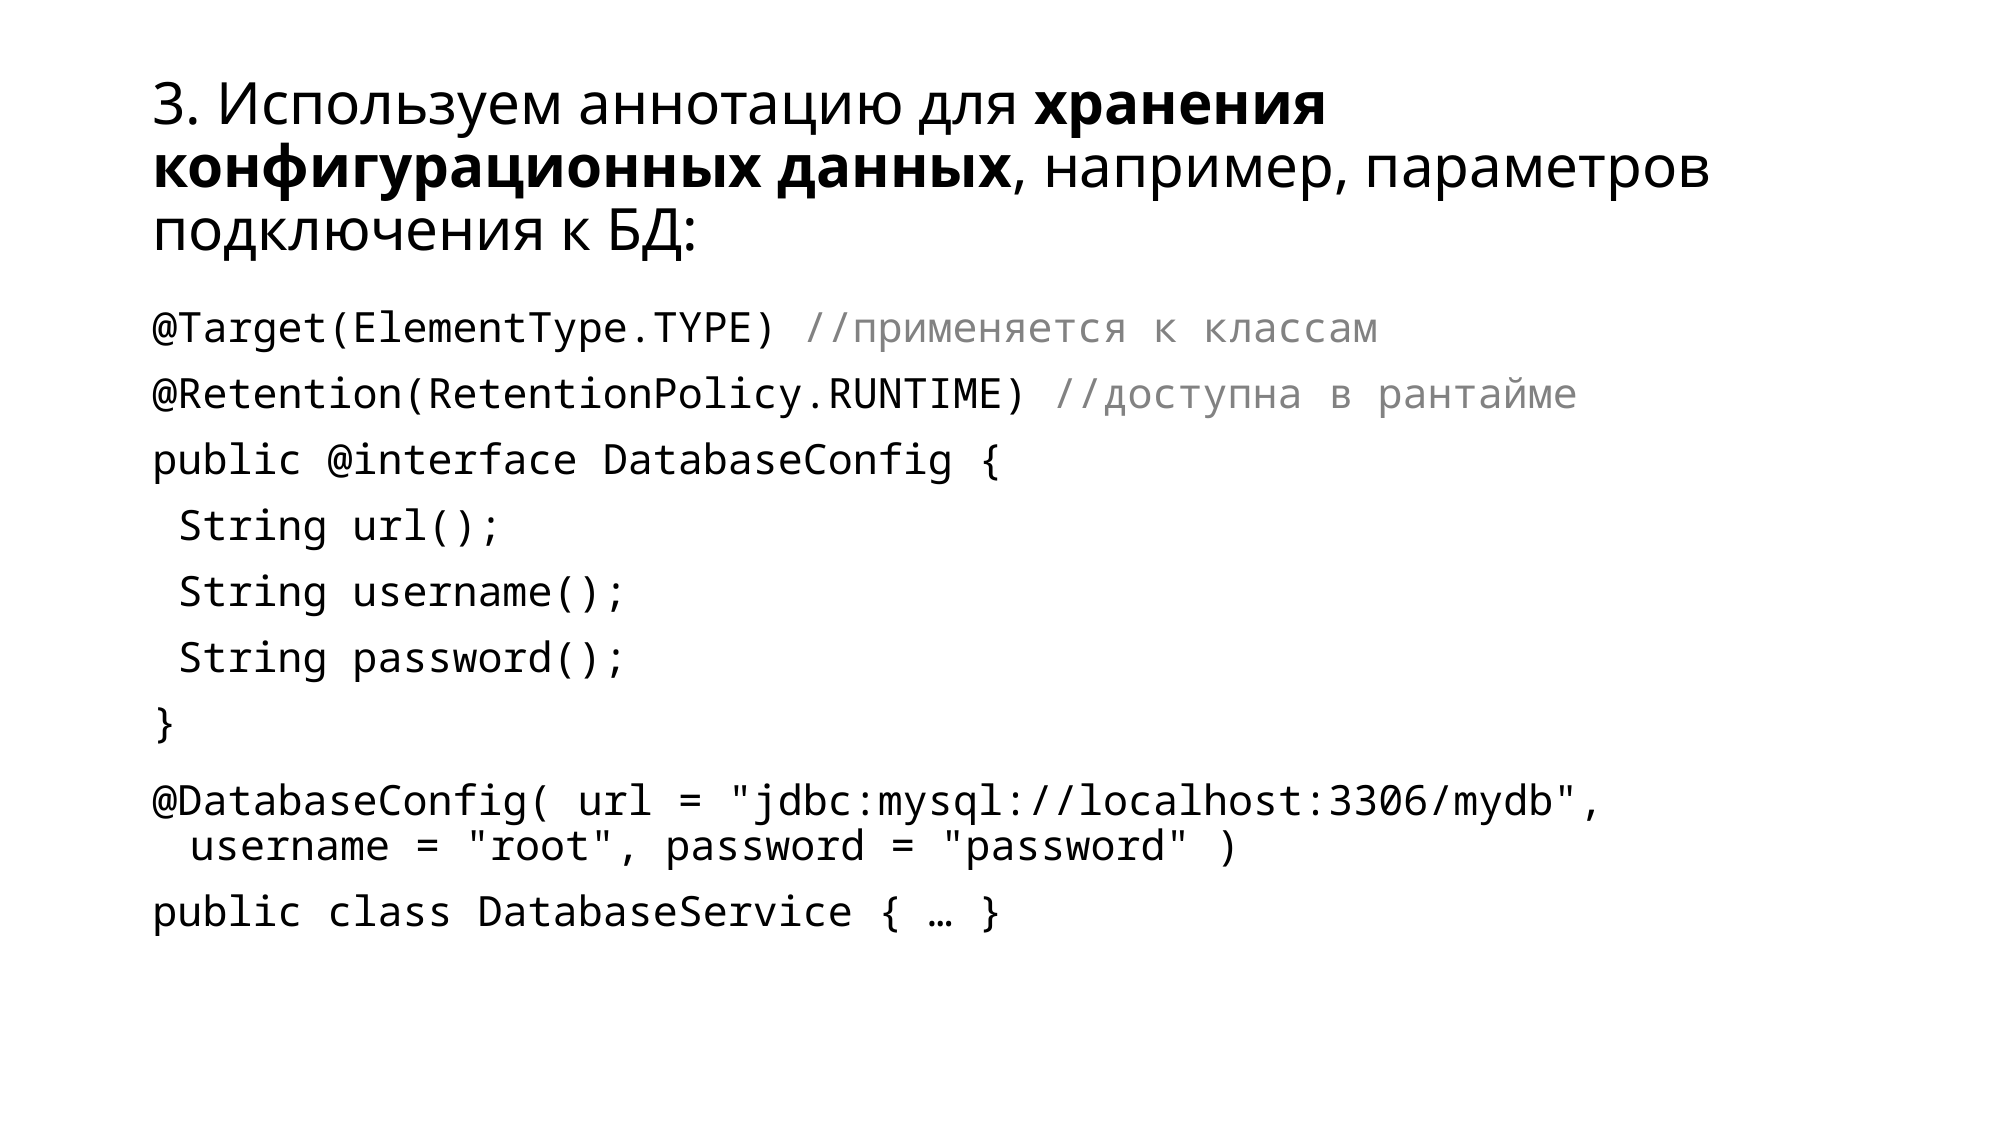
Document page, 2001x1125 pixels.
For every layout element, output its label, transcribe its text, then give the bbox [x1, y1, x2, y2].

list @Target(ElementType.TYPE) //применяется к классам @Retention(RetentionPolicy.RUNTIME) //доступна в рантайме public @interface DatabaseConfig { String url(); String username(); String password(); } [137, 299, 1863, 786]
title 3. Используем аннотацию для хранения конфигурационных данных, например, параметров подключения к БД: [137, 59, 1863, 278]
text_box @DatabaseConfig( url = "jdbc:mysql://localhost:3306/mydb", username = "root", password = "password" ) public class DatabaseService { … } [137, 772, 1671, 1041]
